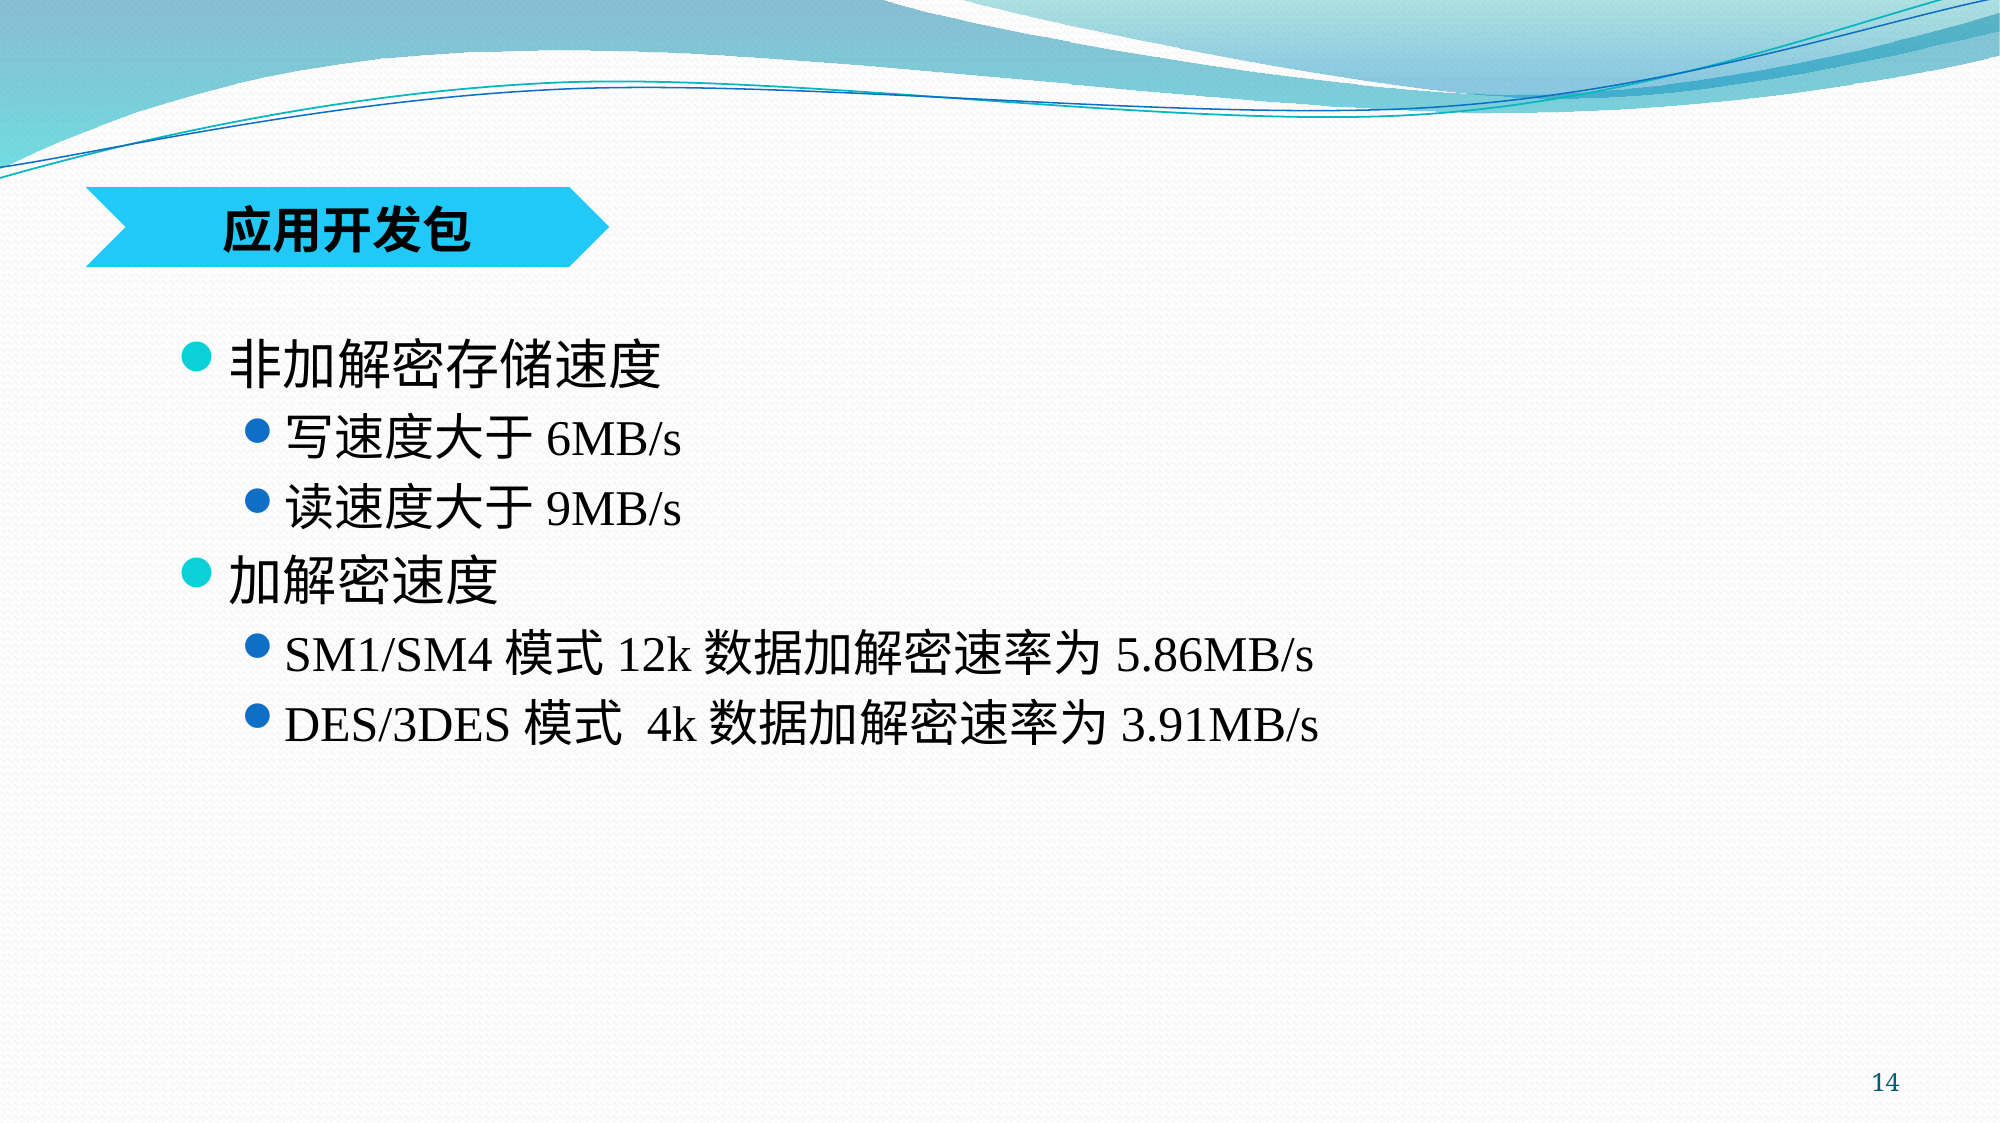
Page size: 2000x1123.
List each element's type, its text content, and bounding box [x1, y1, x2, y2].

slide_number 14 [1733, 1040, 1900, 1101]
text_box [85, 186, 610, 268]
list 非加解密存储速度 写速度大于6MB/s 读速度大于9MB/s 加解密速度 SM1/SM4模式12k数据加解密速率为5.86MB/s DES/3DES模式 4k数据加解密速率为3.91MB/s [162, 323, 1485, 808]
